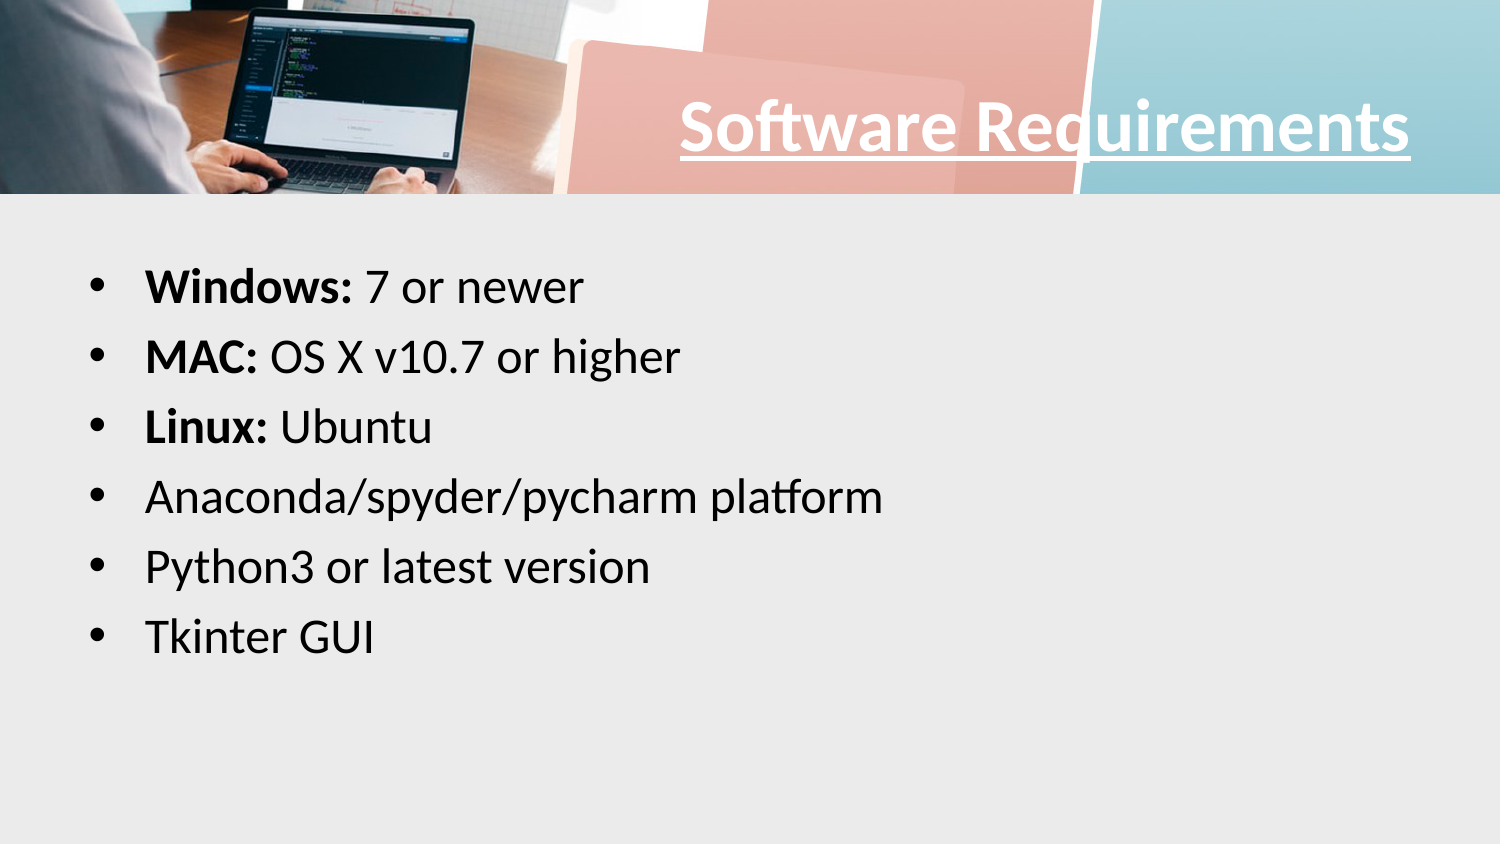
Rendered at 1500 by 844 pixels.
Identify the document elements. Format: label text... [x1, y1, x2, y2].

picture [0, 0, 1500, 844]
title Software Requirements [73, 46, 1427, 197]
list Windows: 7 or newer MAC: OS X v10.7 or higher Linux: Ubuntu Anaconda/spyder/pycharm platform Python3 or latest version Tkinter GUI [73, 246, 1427, 807]
